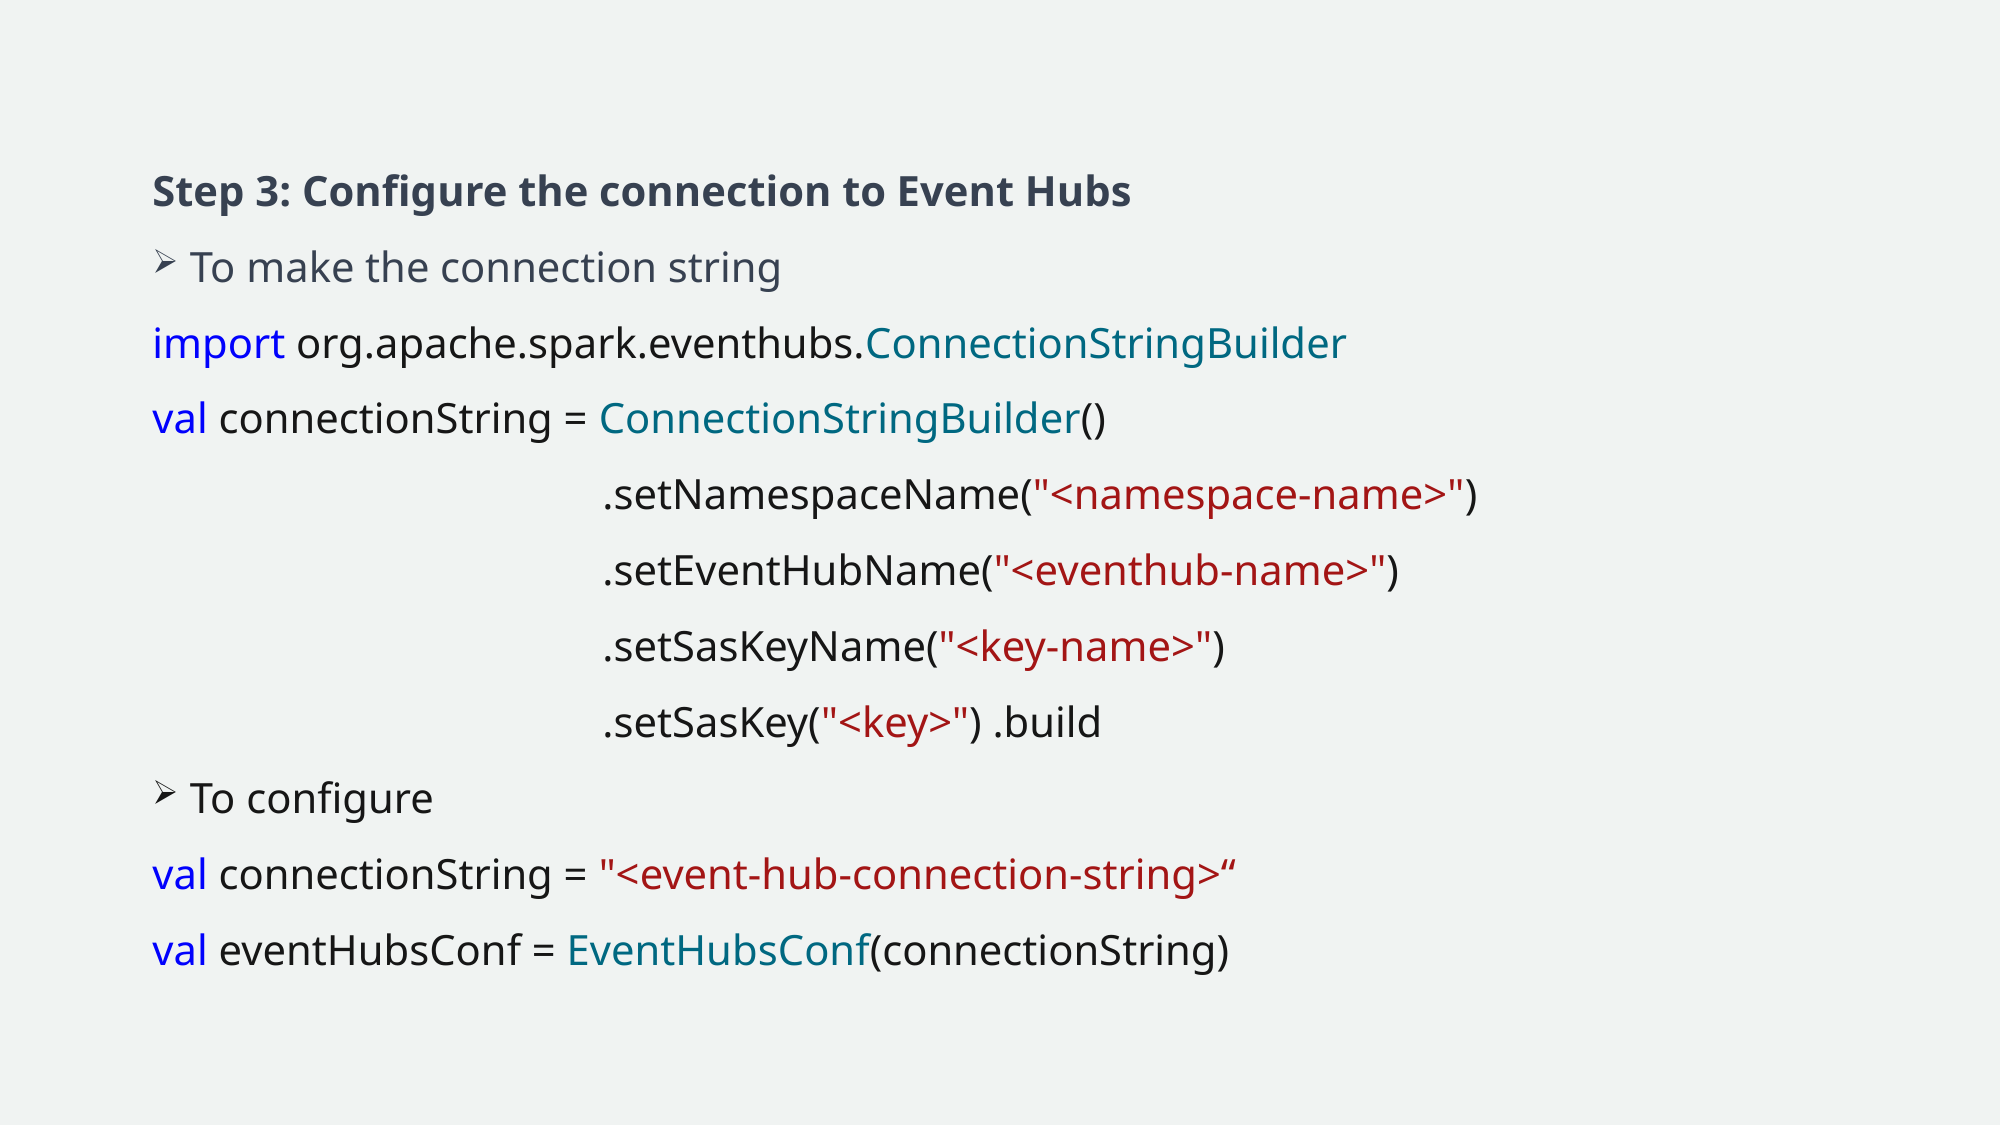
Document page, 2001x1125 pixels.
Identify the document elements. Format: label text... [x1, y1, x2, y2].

list Step 3: Configure the connection to Event Hubs To make the connection string import org.apache.spark.eventhubs.ConnectionStringBuilder val connectionString = ConnectionStringBuilder() .setNamespaceName("<namespace-name>") .setEventHubName("<eventhub-name>") .setSasKeyName("<key-name>") .setSasKey("<key>") .build To configure val connectionString = "<event-hub-connection-string>“ val eventHubsConf = EventHubsConf(connectionString) [137, 152, 1888, 1014]
